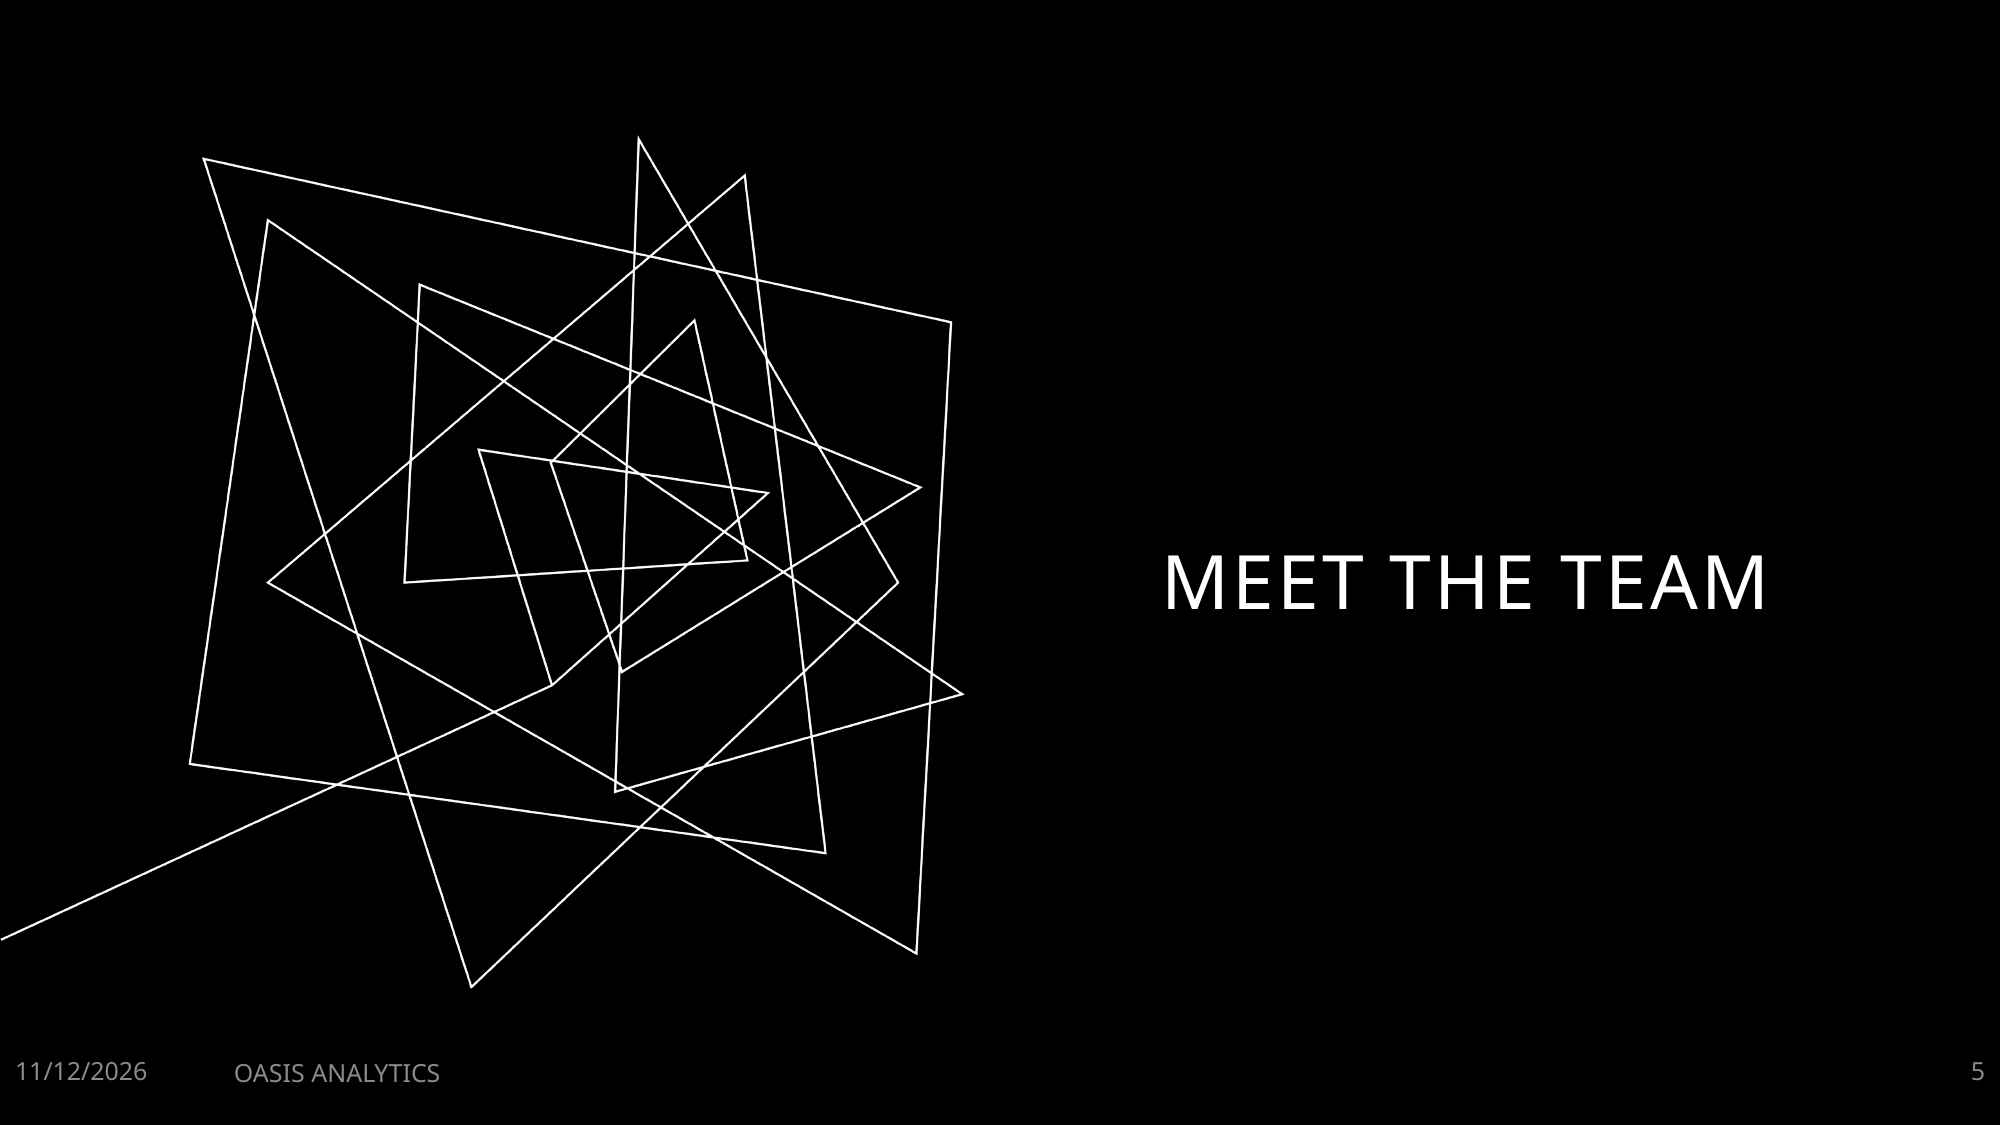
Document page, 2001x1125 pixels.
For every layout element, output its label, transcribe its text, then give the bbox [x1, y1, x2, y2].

slide_number 5 [1550, 1042, 2000, 1103]
footer OASIS ANALYTICS [0, 1042, 675, 1103]
title Meet THE team [1146, 352, 1833, 634]
picture [0, 135, 965, 989]
